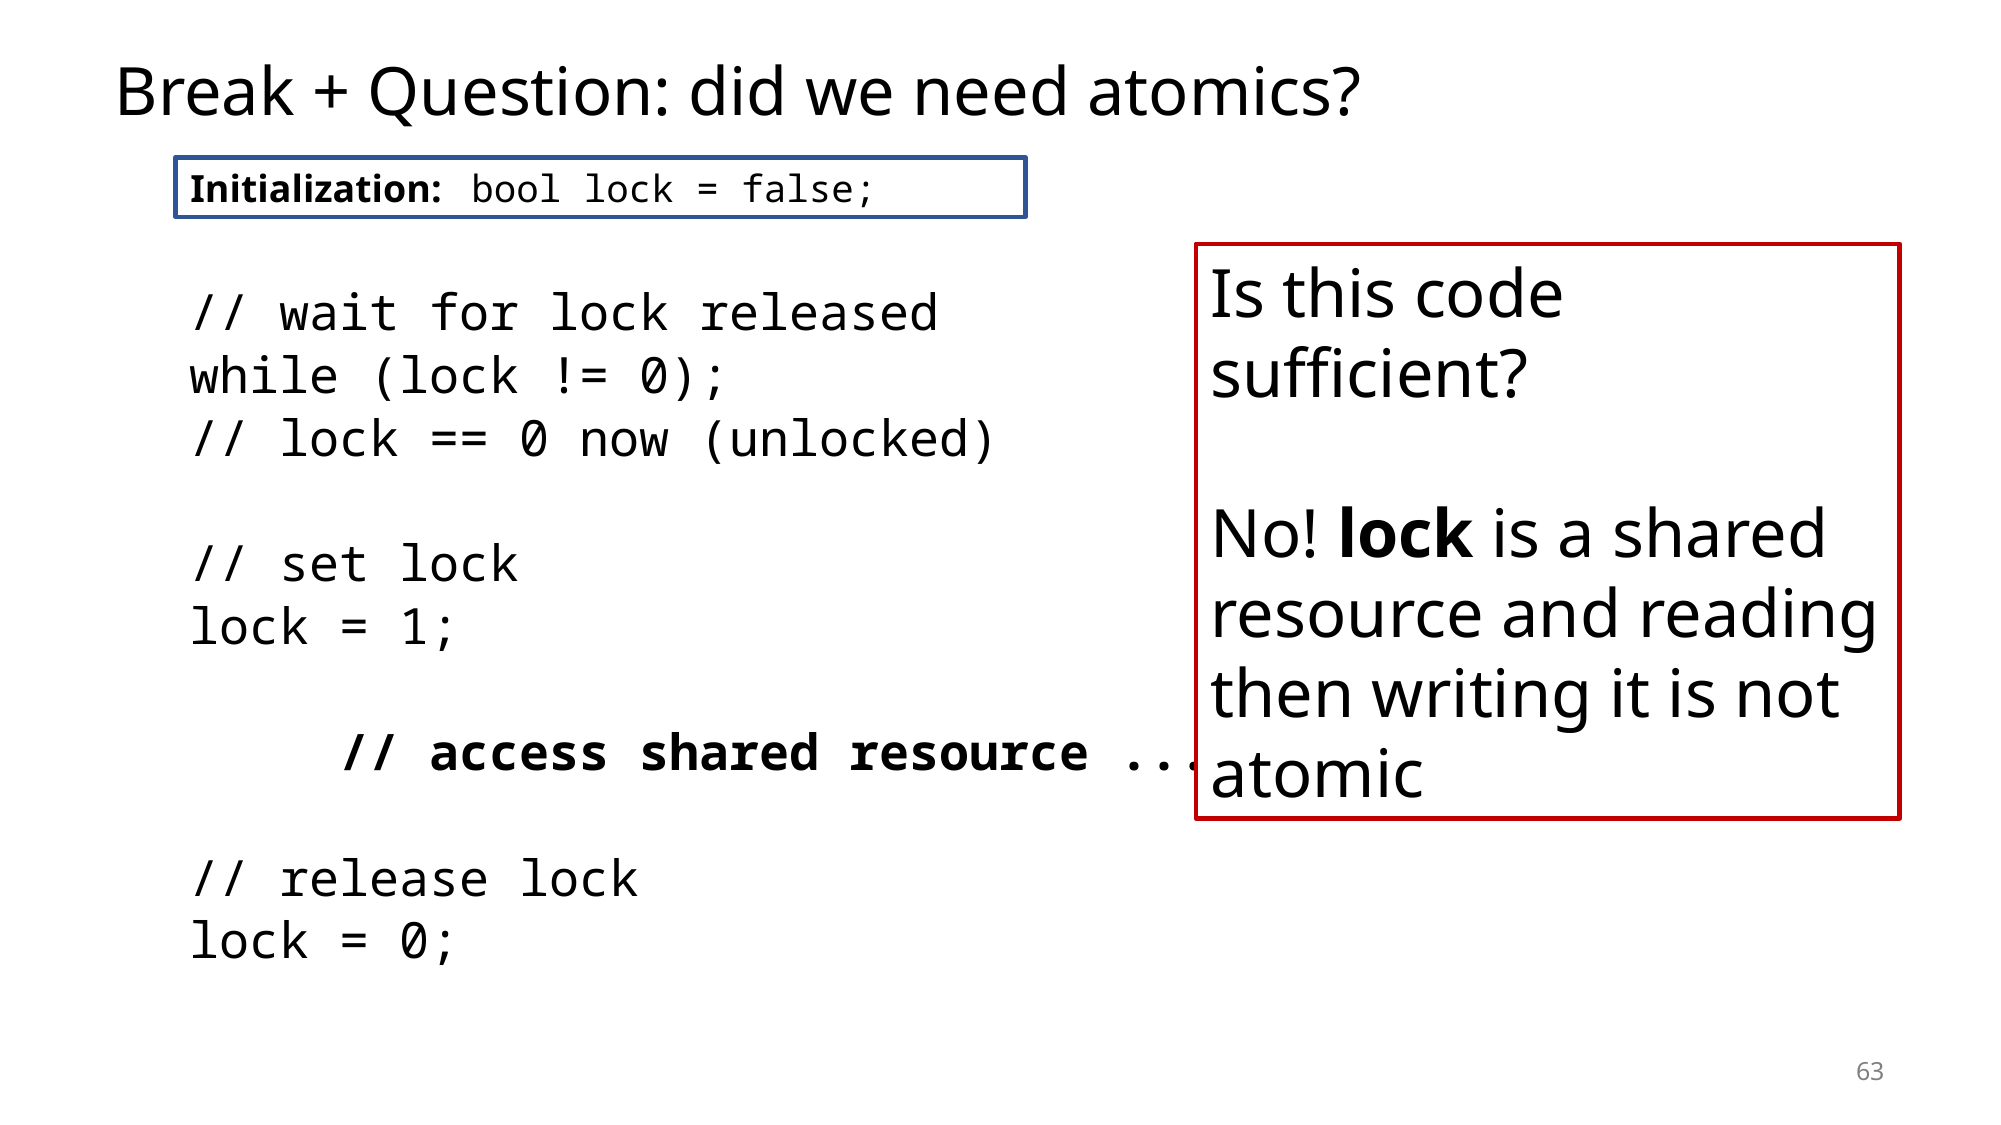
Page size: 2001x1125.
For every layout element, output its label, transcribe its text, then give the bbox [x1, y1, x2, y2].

list // wait for lock released while (lock != 0); // lock == 0 now (unlocked) // set lock lock = 1; // access shared resource ... // release lock lock = 0; [99, 187, 1900, 1013]
slide_number 63 [1749, 1042, 1900, 1103]
text_box Initialization: bool lock = false; [175, 157, 1026, 217]
title Break + Question: did we need atomics? [99, 37, 1900, 150]
text_box Is this code sufficient? No! lock is a shared resource and reading then writing it is not atomic [1195, 243, 1900, 819]
